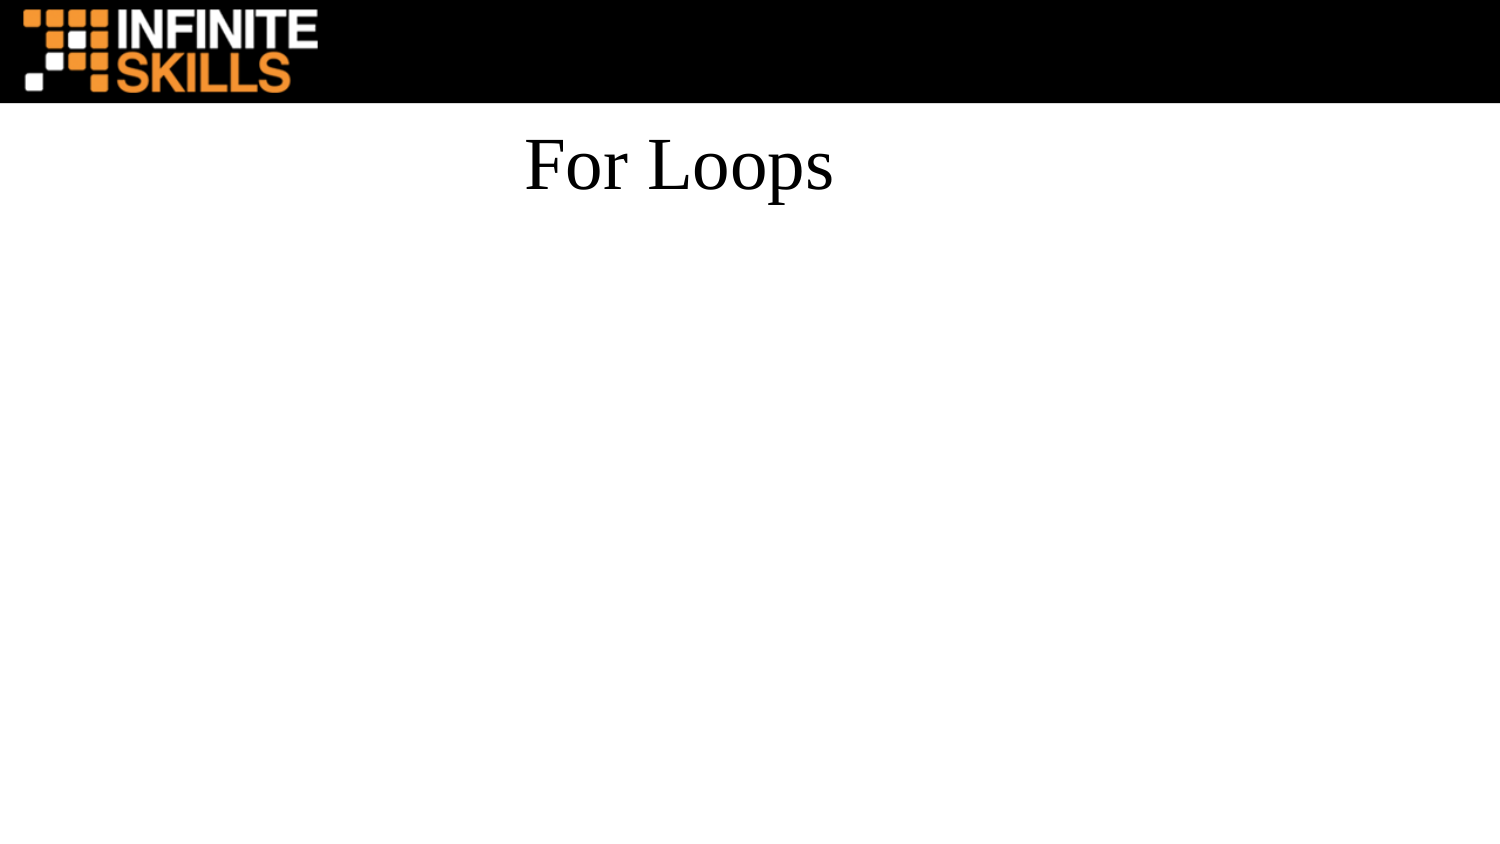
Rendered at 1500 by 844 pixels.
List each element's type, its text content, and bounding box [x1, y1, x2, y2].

text_box For Loops [112, 103, 1247, 217]
picture [0, 0, 1500, 844]
